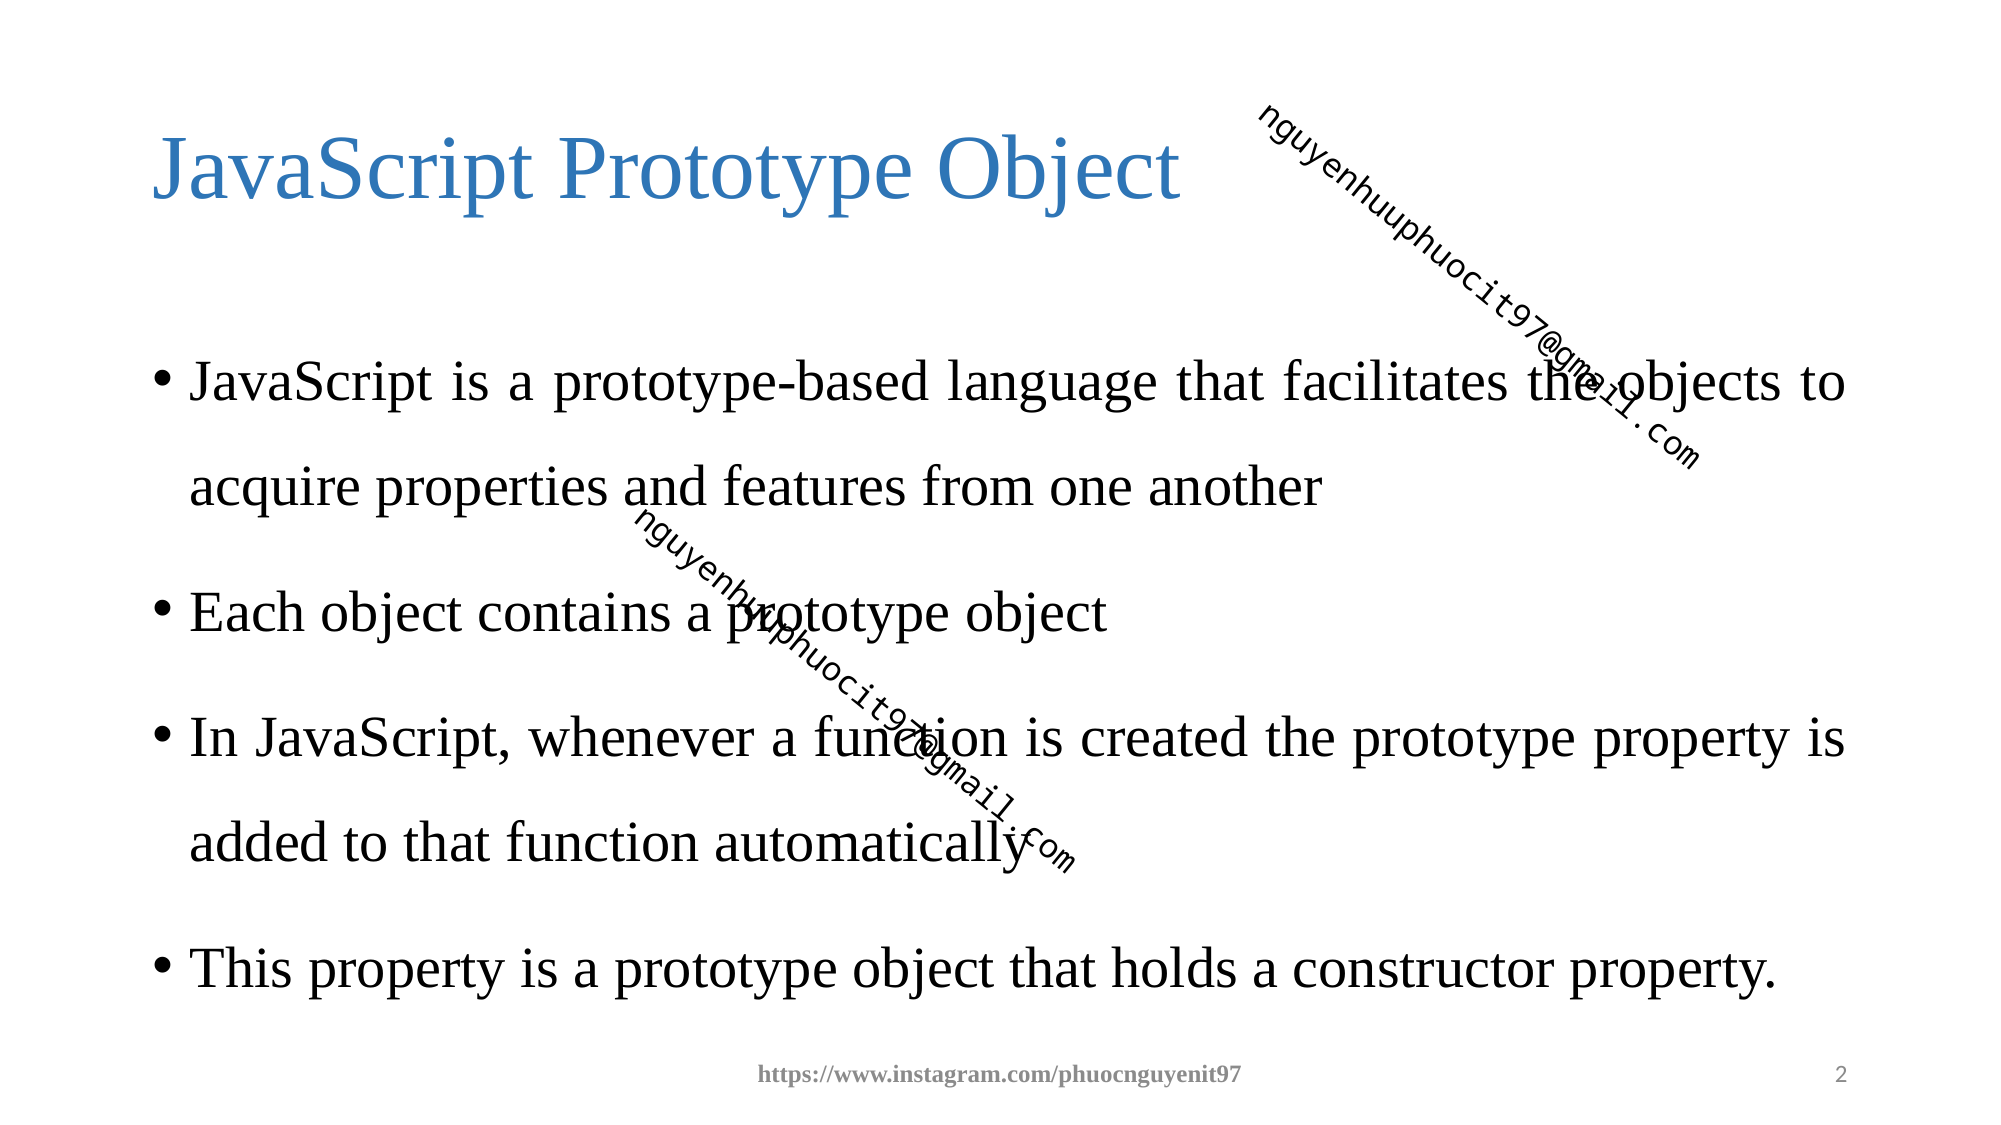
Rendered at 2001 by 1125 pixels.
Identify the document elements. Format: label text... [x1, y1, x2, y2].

list JavaScript is a prototype-based language that facilitates the objects to acquire properties and features from one another Each object contains a prototype object In JavaScript, whenever a function is created the prototype property is added to that function automatically This property is a prototype object that holds a constructor property. [137, 299, 1863, 1014]
title JavaScript Prototype Object [137, 59, 1863, 278]
slide_number 2 [1412, 1042, 1863, 1103]
footer https://www.instagram.com/phuocnguyenit97 [662, 1042, 1338, 1103]
